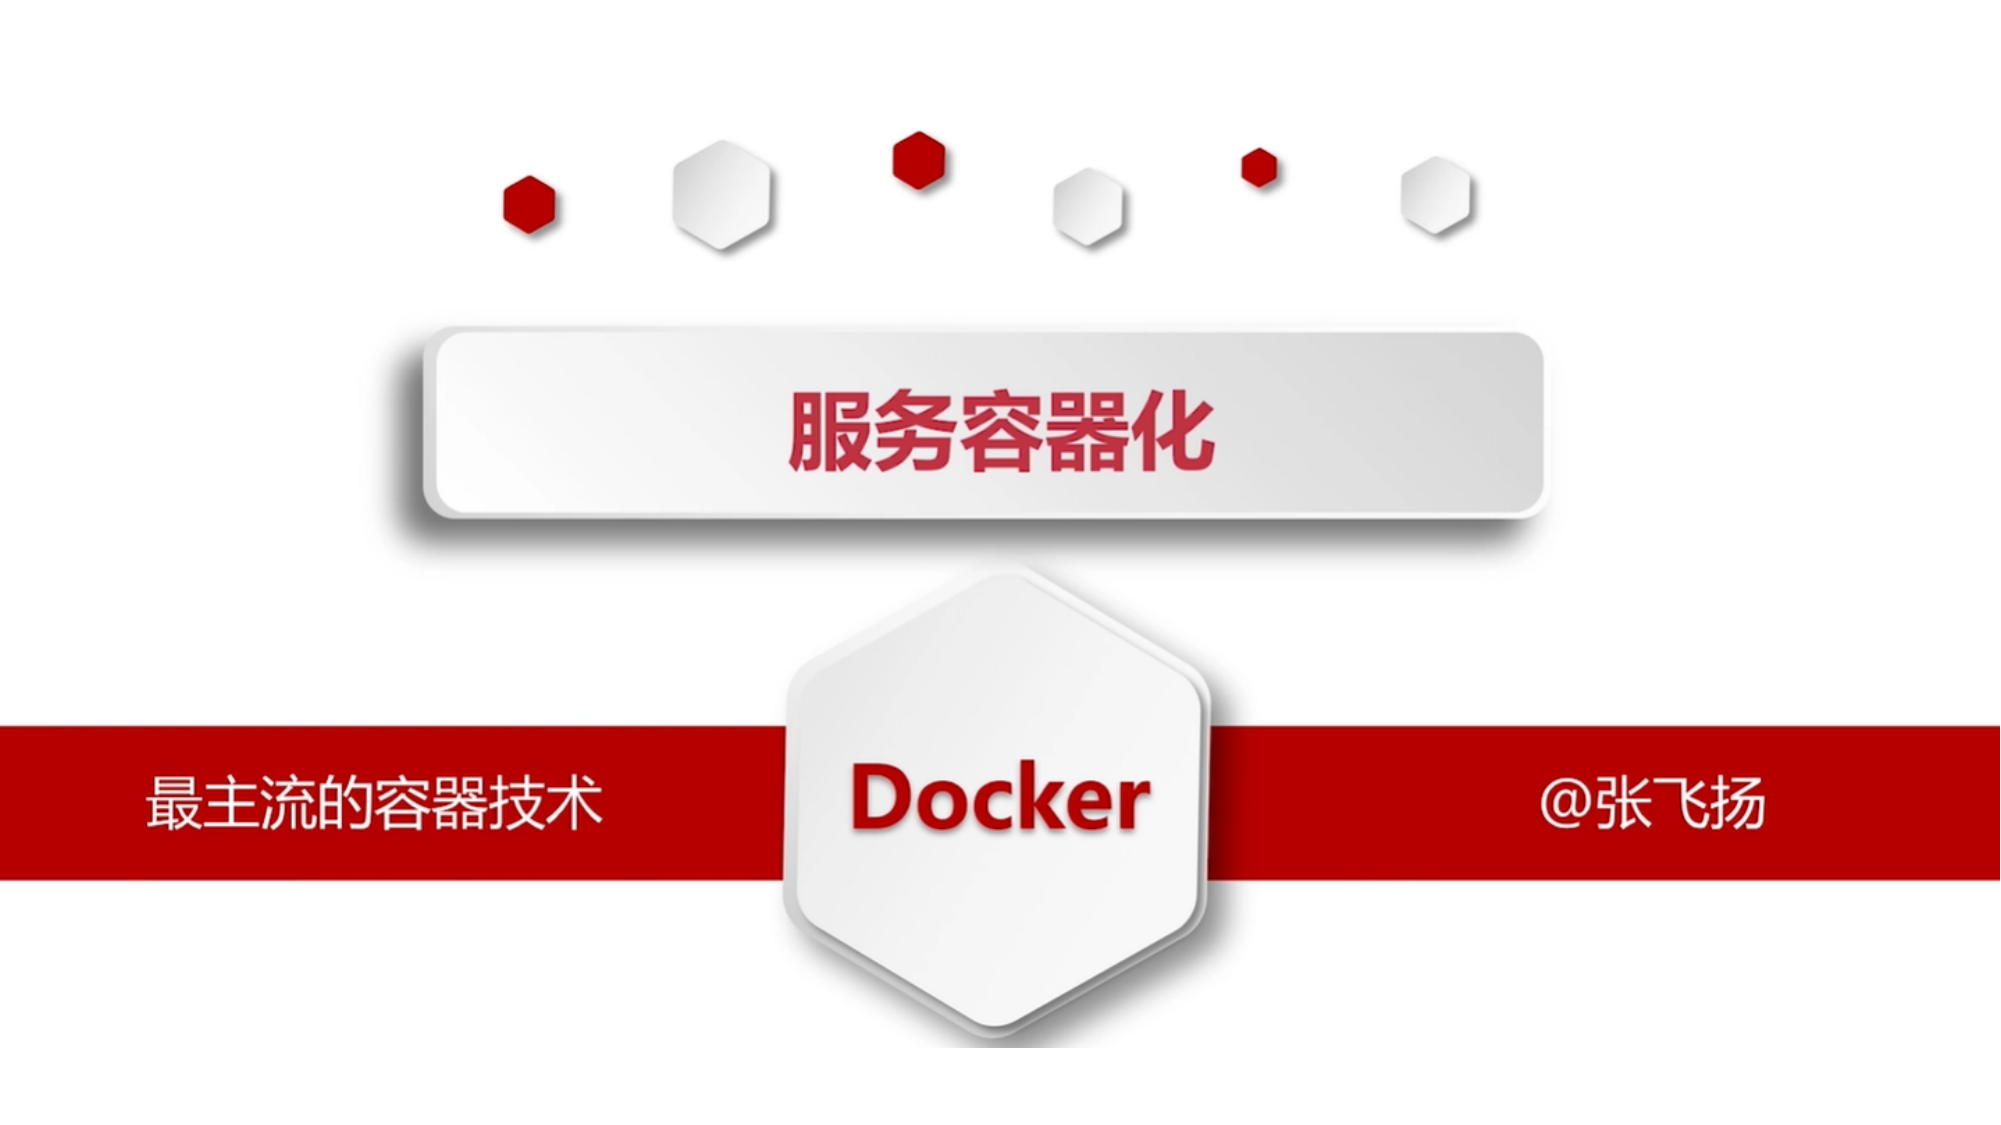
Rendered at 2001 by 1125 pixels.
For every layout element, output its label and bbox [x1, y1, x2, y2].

picture [0, 77, 2000, 1048]
